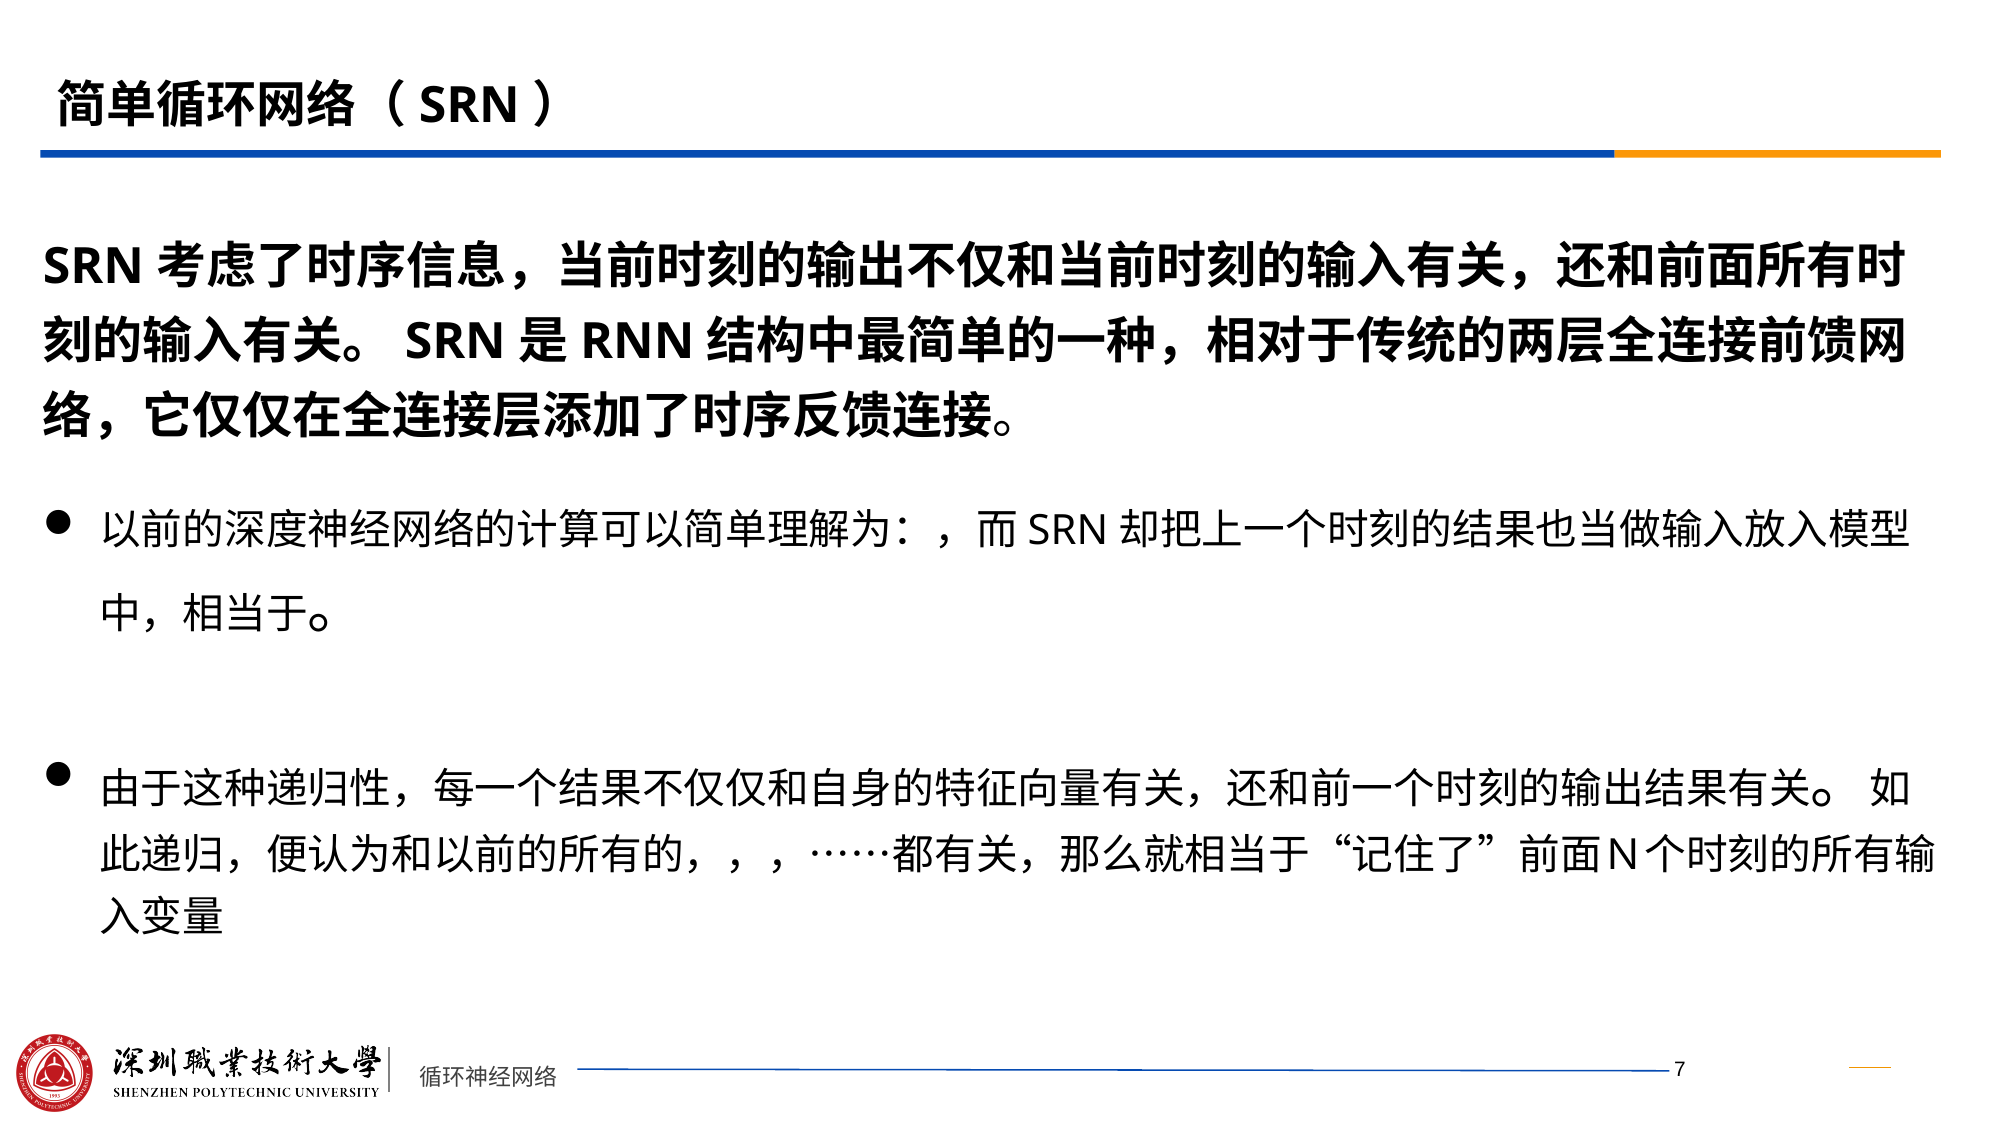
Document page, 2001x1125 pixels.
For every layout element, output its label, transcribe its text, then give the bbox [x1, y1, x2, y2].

picture [15, 1033, 381, 1113]
title 简单循环网络（SRN） [41, 58, 1842, 146]
text_box SRN考虑了时序信息，当前时刻的输出不仅和当前时刻的输入有关，还和前面所有时刻的输入有关。SRN是RNN结构中最简单的一种，相对于传统的两层全连接前馈网络，它仅仅在全连接层添加了时序反馈连接。 [28, 211, 1940, 452]
